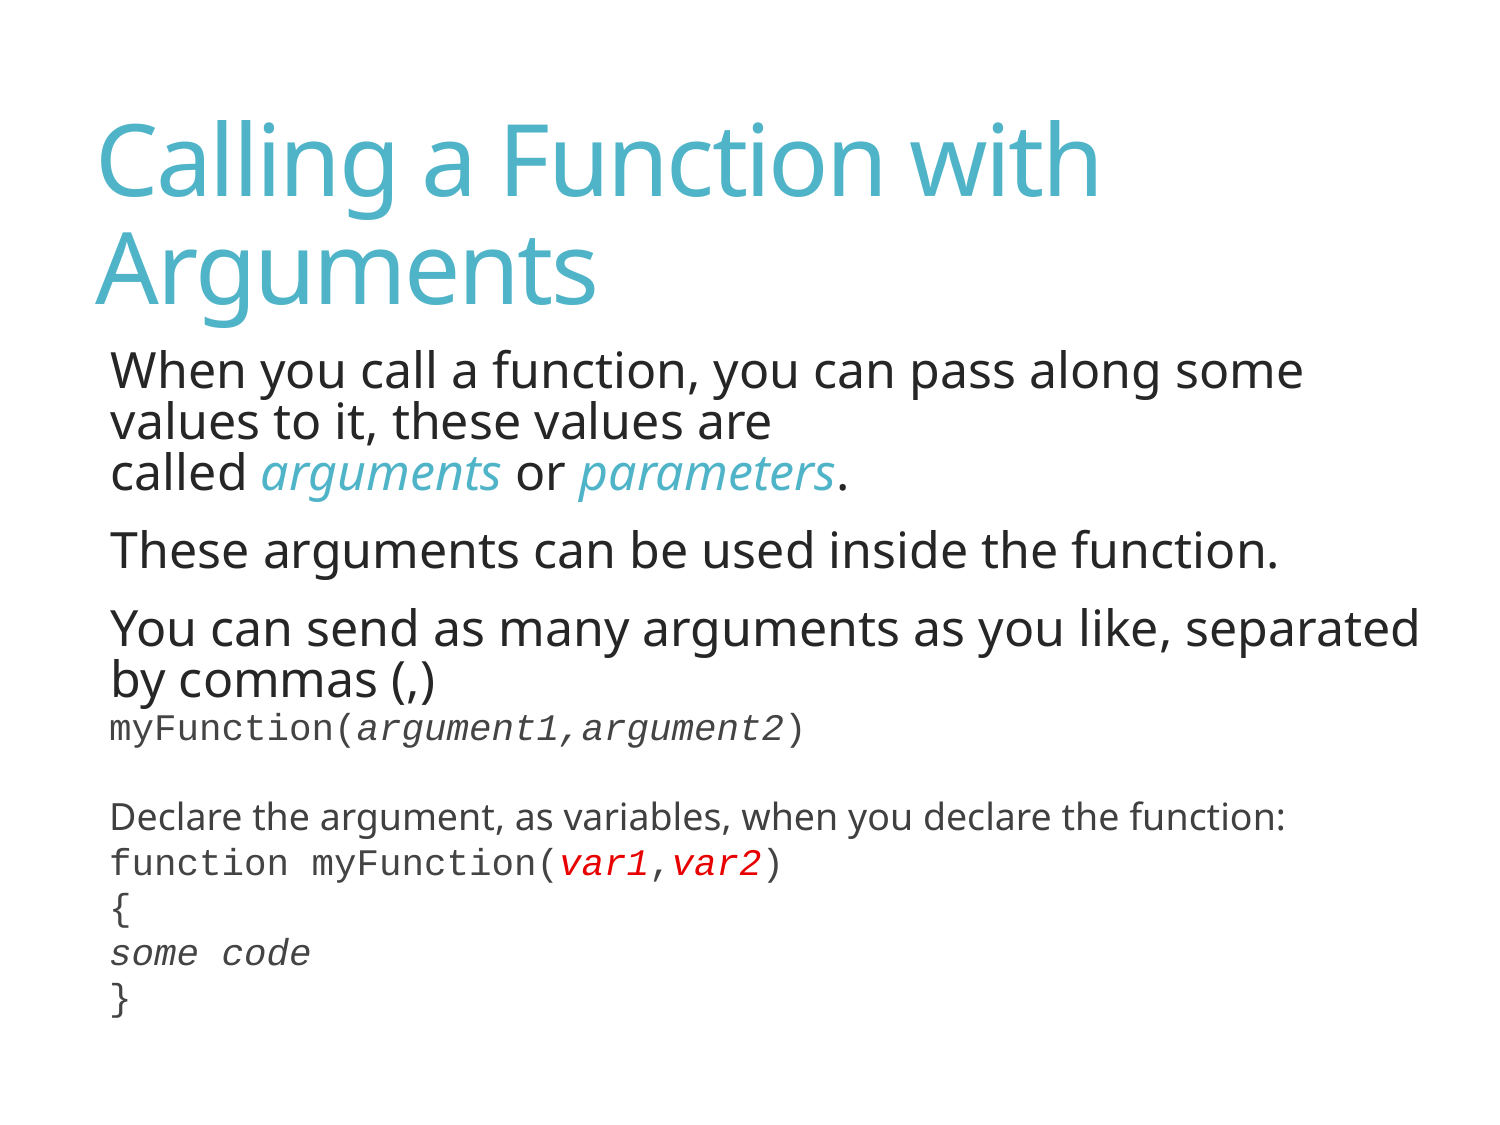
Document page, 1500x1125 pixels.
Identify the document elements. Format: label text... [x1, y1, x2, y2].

title Calling a Function with Arguments [80, 81, 1407, 340]
text_box myFunction(argument1,argument2) Declare the argument, as variables, when you declare the function: function myFunction(var1,var2) { some code } [94, 695, 1407, 1026]
list When you call a function, you can pass along some values to it, these values are called arguments or parameters. These arguments can be used inside the function. You can send as many arguments as you like, separated by commas (,) [80, 340, 1471, 959]
